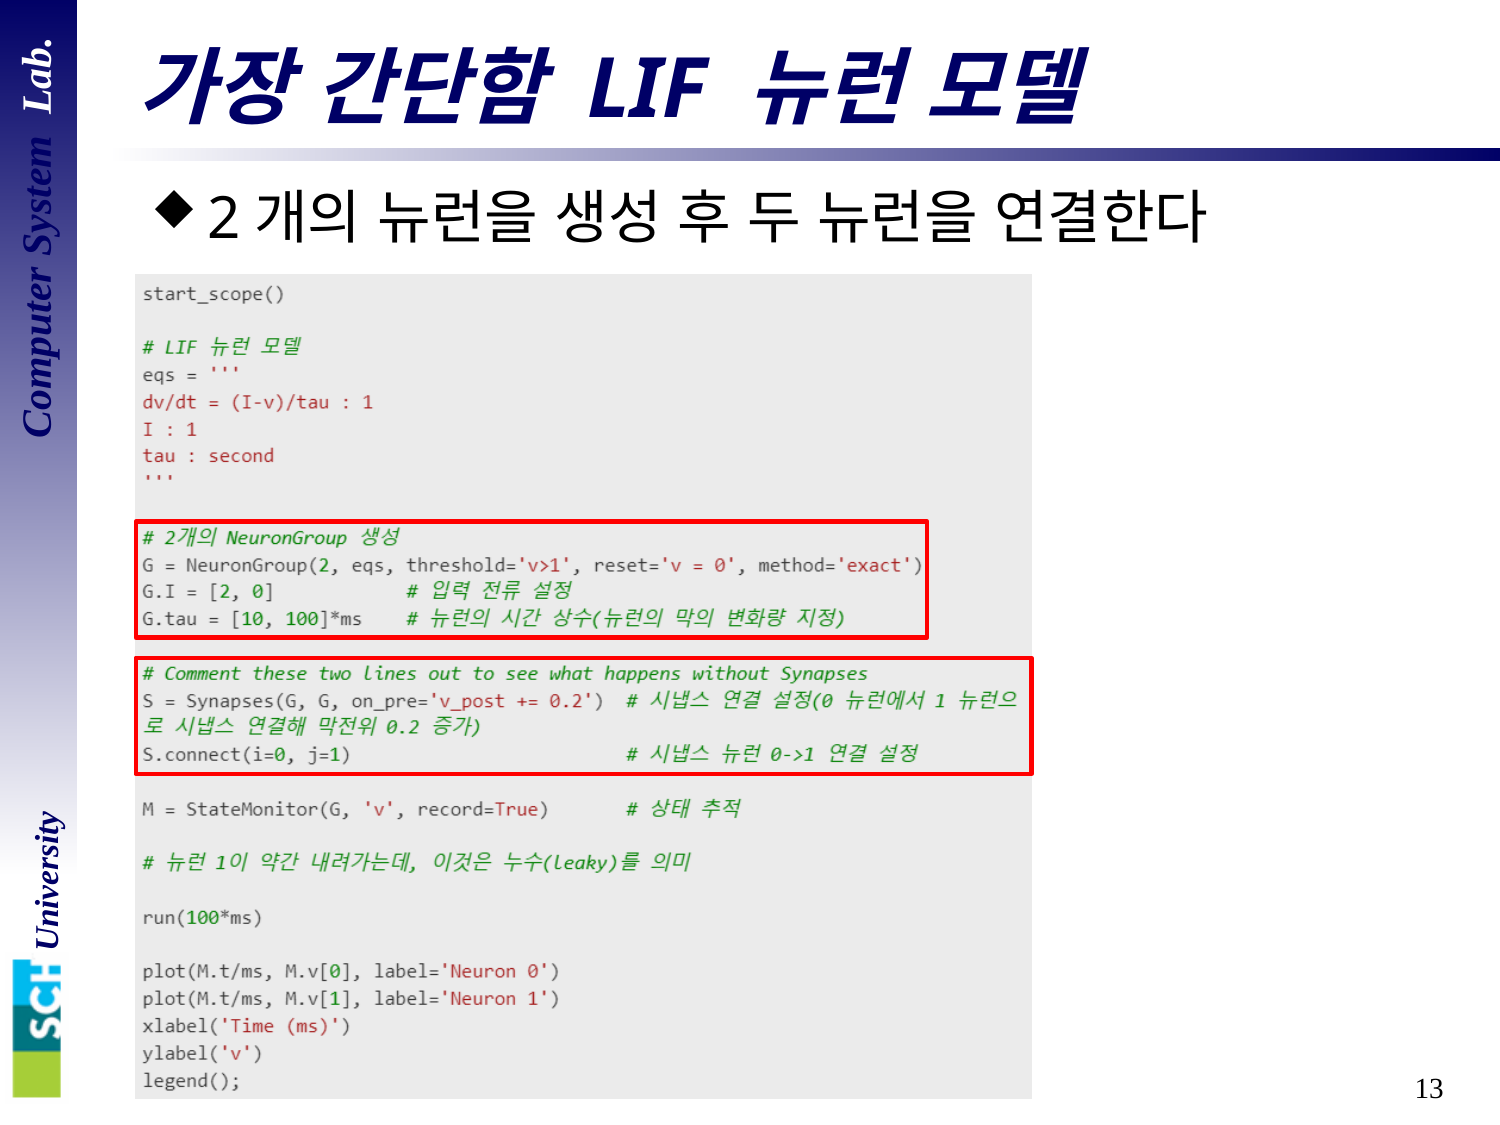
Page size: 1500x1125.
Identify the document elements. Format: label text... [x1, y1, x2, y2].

list 2개의 뉴런을 생성 후 두 뉴런을 연결한다 [135, 172, 1448, 1038]
title 가장 간단함 LIF 뉴런 모델 [123, 25, 1460, 143]
picture [135, 274, 1032, 1100]
picture [5, 952, 69, 1104]
